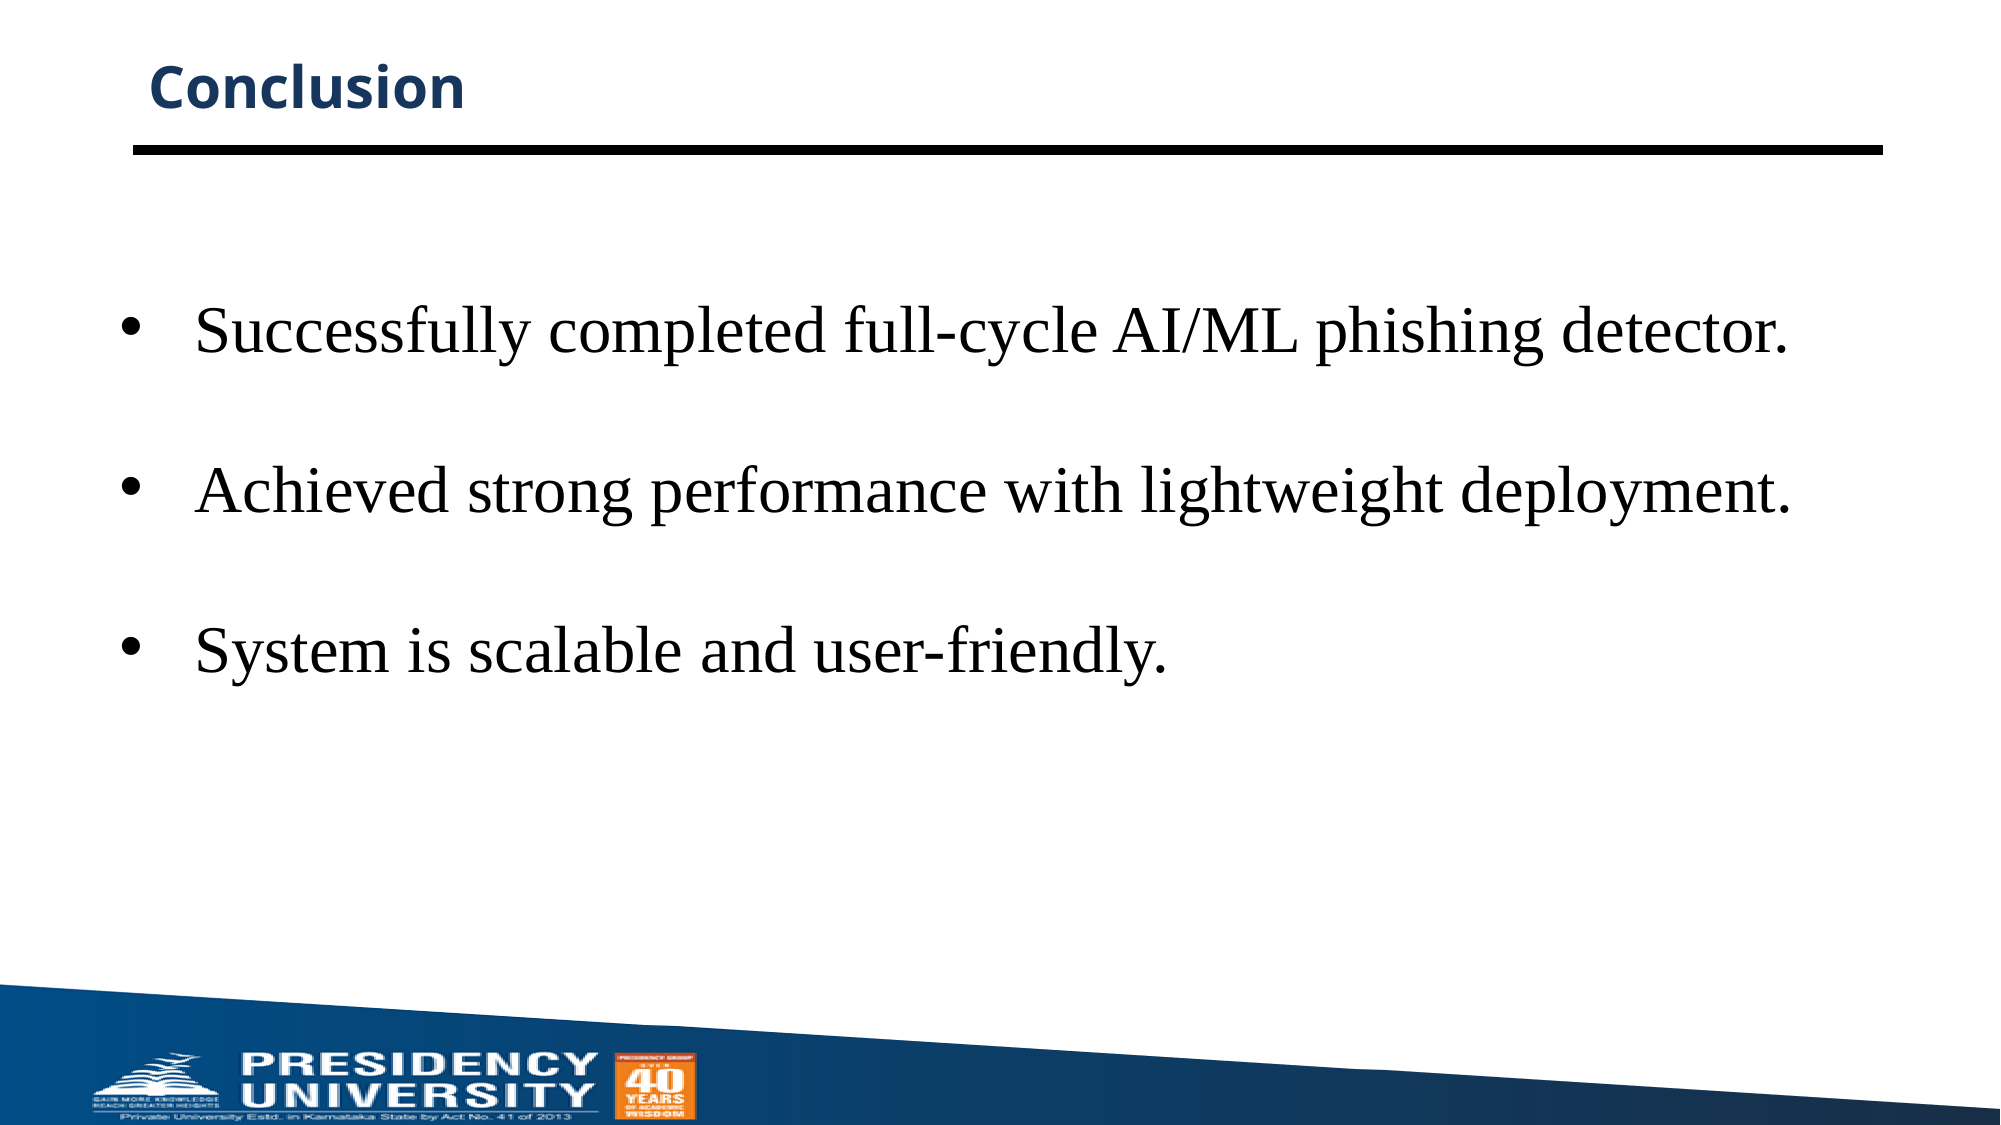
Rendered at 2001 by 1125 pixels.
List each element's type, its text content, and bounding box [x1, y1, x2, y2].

picture [0, 982, 2000, 1125]
title Conclusion [133, 45, 1884, 125]
text_box Successfully completed full-cycle AI/ML phishing detector. Achieved strong performance with lightweight deployment. System is scalable and user-friendly. [104, 278, 1884, 693]
